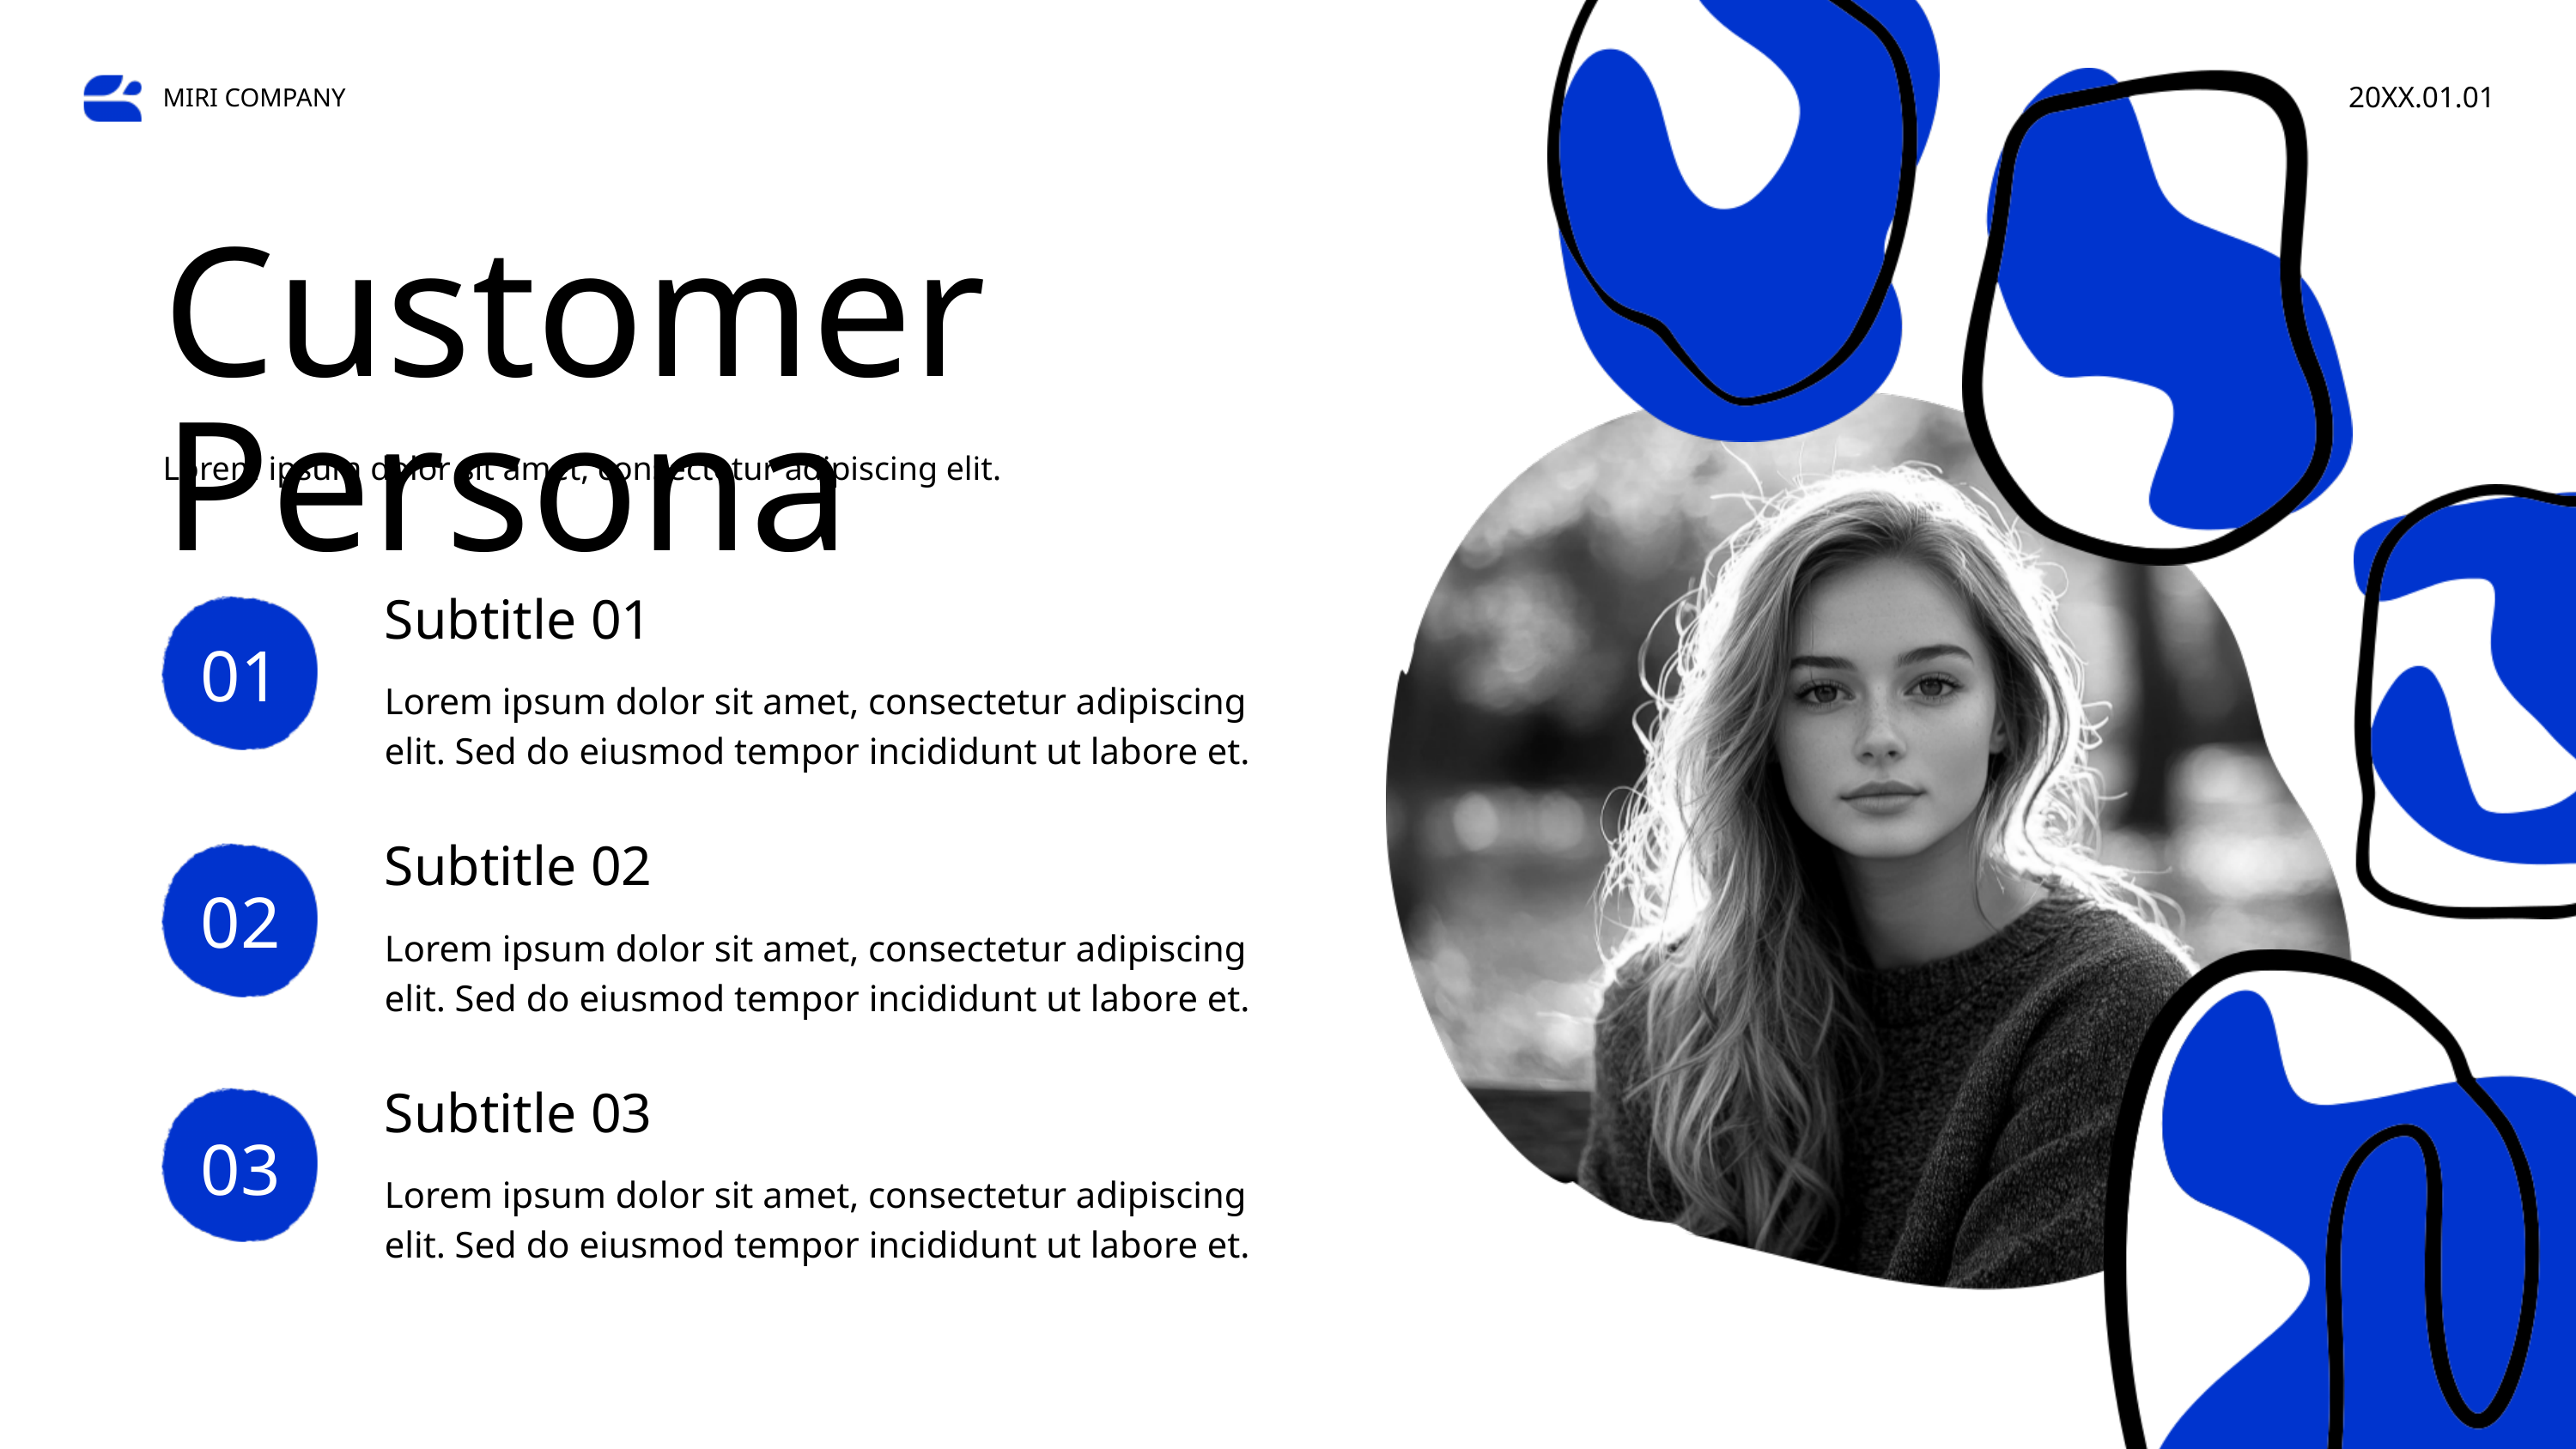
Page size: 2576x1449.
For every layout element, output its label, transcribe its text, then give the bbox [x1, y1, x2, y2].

text_box 20XX.01.01 [2356, 85, 2496, 115]
picture [1386, 0, 2576, 1449]
text_box Subtitle 01 [384, 597, 744, 650]
picture [162, 595, 317, 752]
text_box Subtitle 02 [384, 844, 759, 896]
picture [84, 69, 141, 128]
text_box Lorem ipsum dolor sit amet, consectetur adipiscing elit. Sed do eiusmod tempor incididunt ut labore et. [384, 1166, 1317, 1266]
text_box Lorem ipsum dolor sit amet, consectetur adipiscing elit. Sed do eiusmod tempor incididunt ut labore et. [384, 919, 1317, 1020]
text_box Customer Persona [162, 238, 1542, 414]
text_box Subtitle 03 [384, 1090, 759, 1143]
text_box MIRI COMPANY [162, 88, 612, 113]
text_box Lorem ipsum dolor sit amet, consectetur adipiscing elit. [162, 441, 1370, 488]
picture [2354, 484, 2576, 920]
text_box Lorem ipsum dolor sit amet, consectetur adipiscing elit. Sed do eiusmod tempor incididunt ut labore et. [384, 672, 1317, 773]
picture [162, 1087, 317, 1244]
picture [162, 841, 317, 998]
